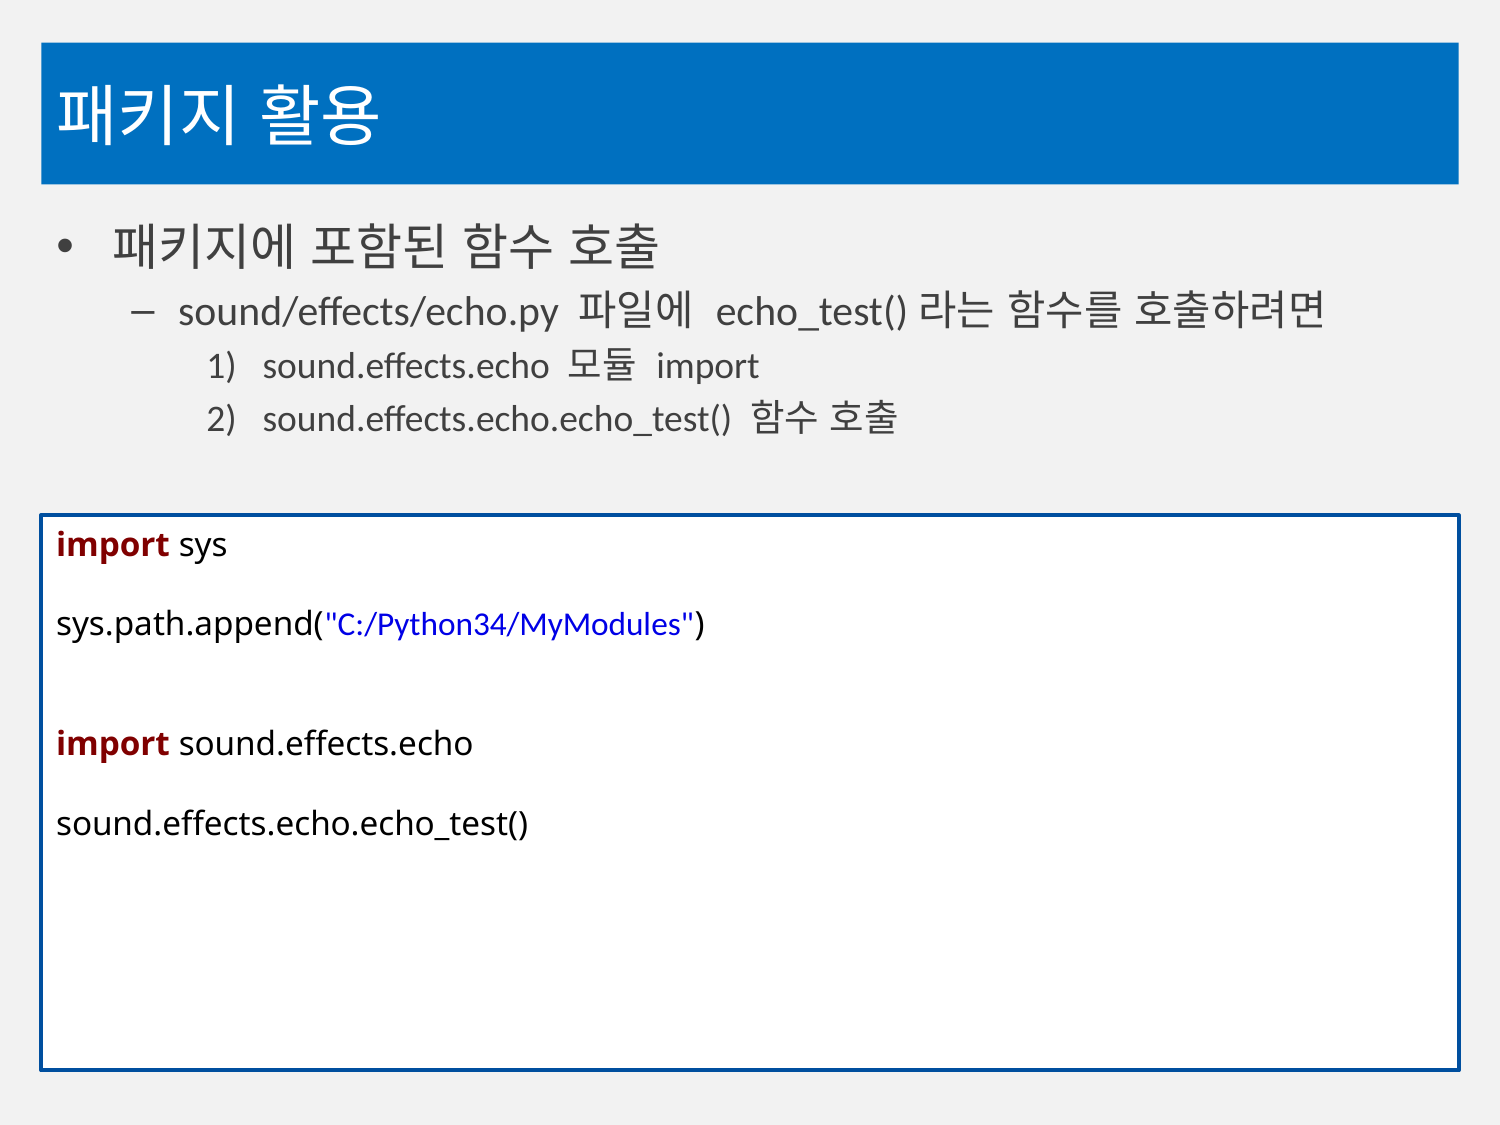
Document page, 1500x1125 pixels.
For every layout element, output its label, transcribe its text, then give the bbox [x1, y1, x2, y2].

list 패키지에 포함된 함수 호출 sound/effects/echo.py 파일에 echo_test()라는 함수를 호출하려면 sound.effects.echo 모듈 import sound.effects.echo.echo_test() 함수 호출 [41, 208, 1459, 513]
title 패키지 활용 [41, 42, 1459, 185]
text_box import sys sys.path.append("C:/Python34/MyModules") import sound.effects.echo sound.effects.echo.echo_test() [39, 513, 1461, 1072]
